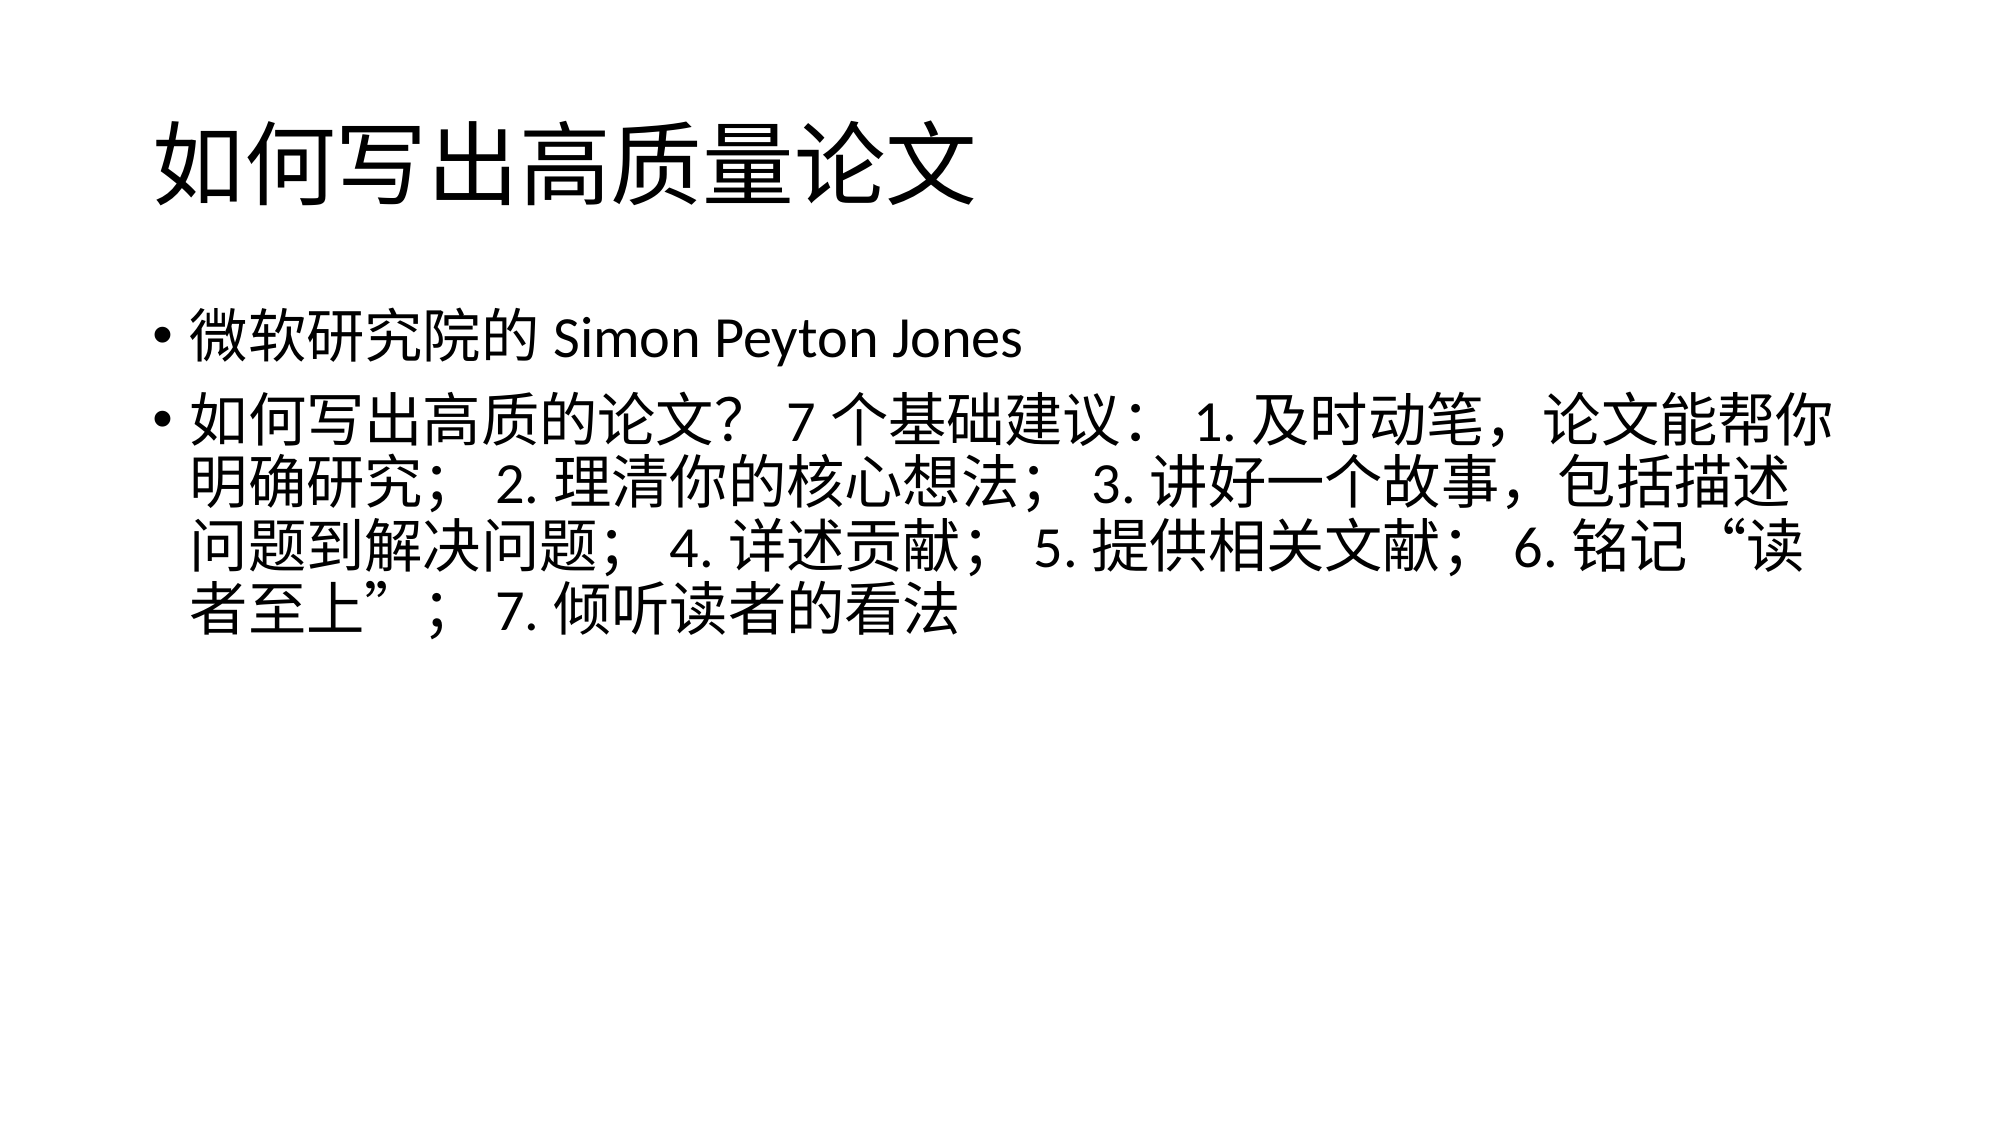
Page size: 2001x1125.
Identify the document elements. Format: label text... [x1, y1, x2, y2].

title 如何写出高质量论文 [137, 59, 1863, 278]
list 微软研究院的Simon Peyton Jones 如何写出高质的论文？7个基础建议：1.及时动笔，论文能帮你明确研究；2.理清你的核心想法；3.讲好一个故事，包括描述问题到解决问题；4.详述贡献；5.提供相关文献；6.铭记“读者至上”；7.倾听读者的看法 [137, 299, 1863, 1014]
